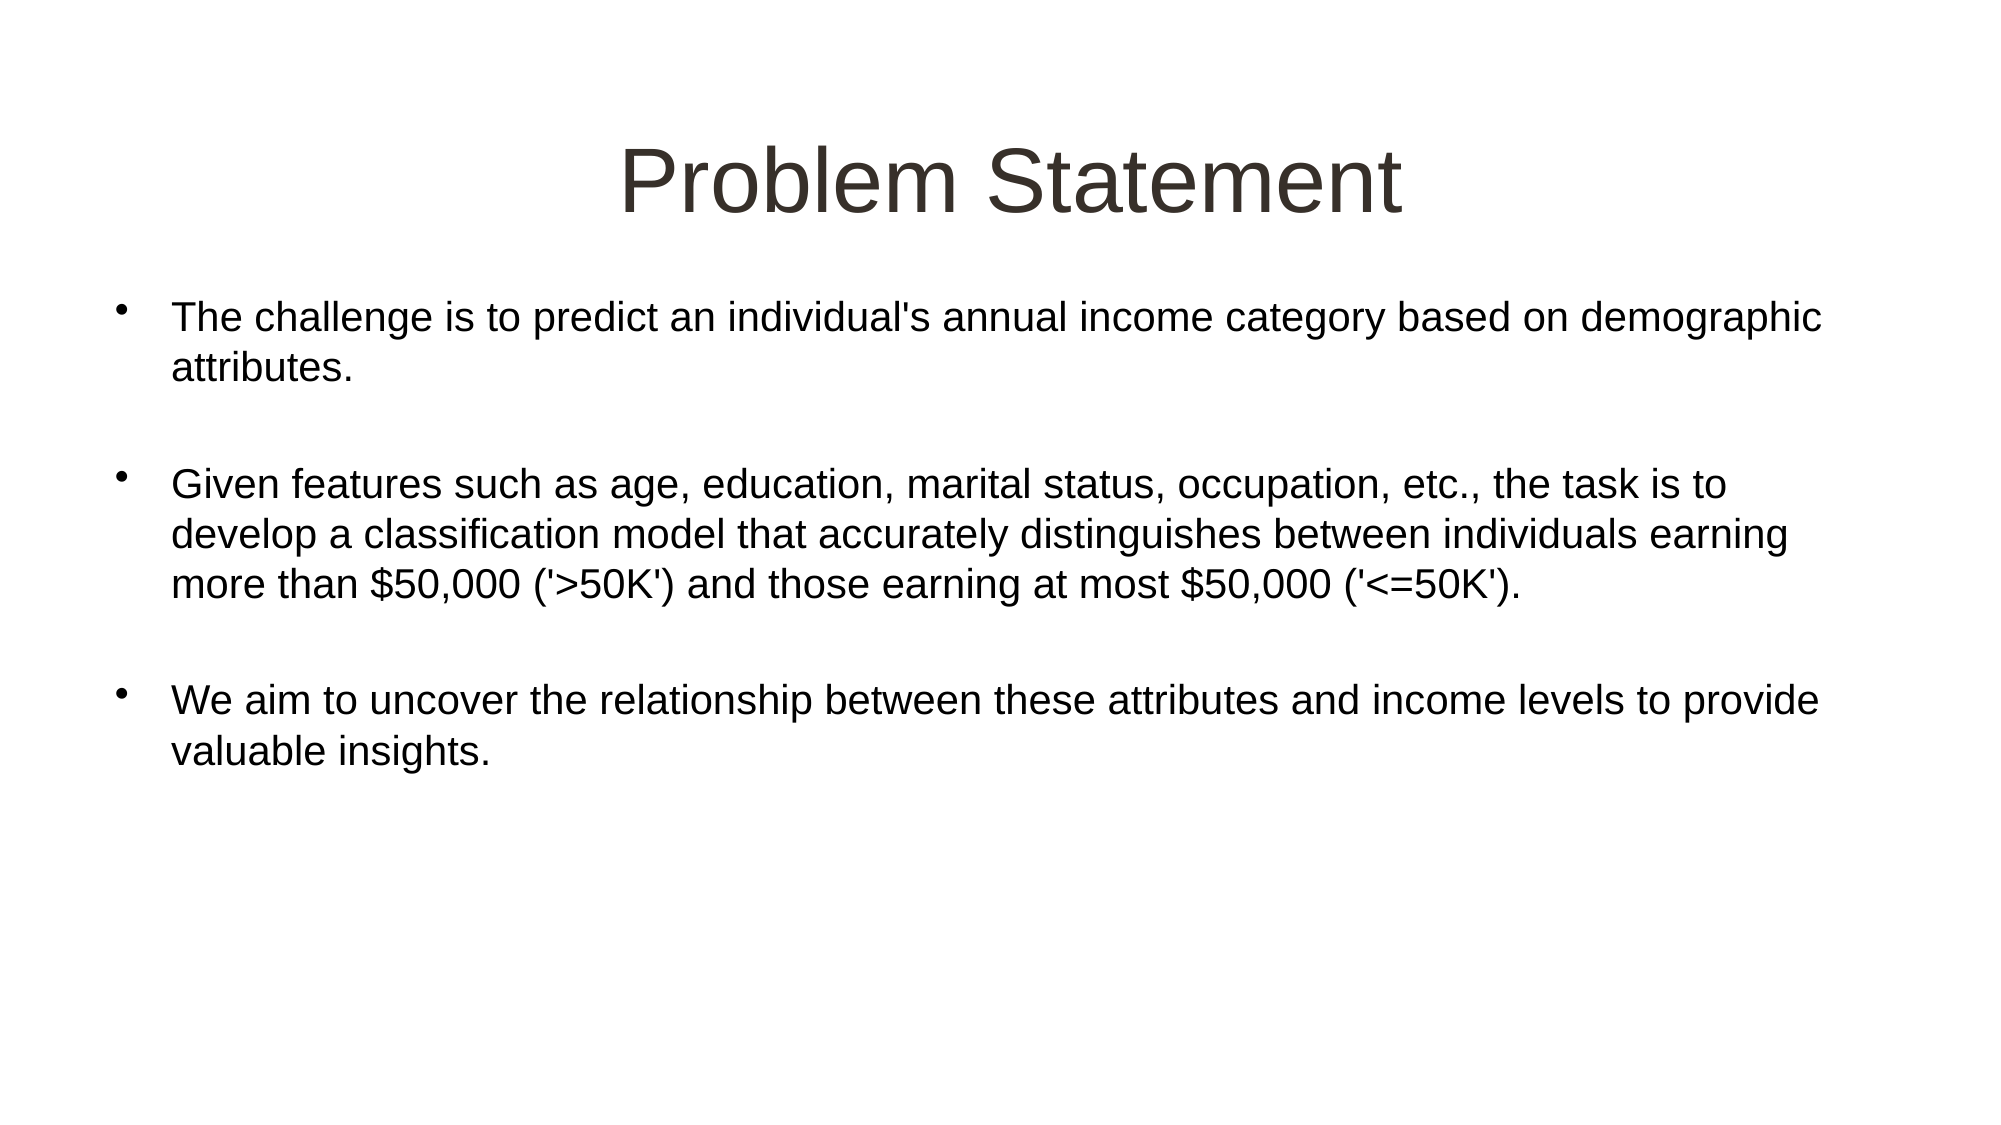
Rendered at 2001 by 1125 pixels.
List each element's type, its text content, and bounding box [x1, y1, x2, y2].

list The challenge is to predict an individual's annual income category based on demographic attributes. Given features such as age, education, marital status, occupation, etc., the task is to develop a classification model that accurately distinguishes between individuals earning more than $50,000 ('>50K') and those earning at most $50,000 ('<=50K'). We aim to uncover the relationship between these attributes and income levels to provide valuable insights. [99, 282, 1901, 1006]
title Problem Statement [111, 97, 1912, 254]
